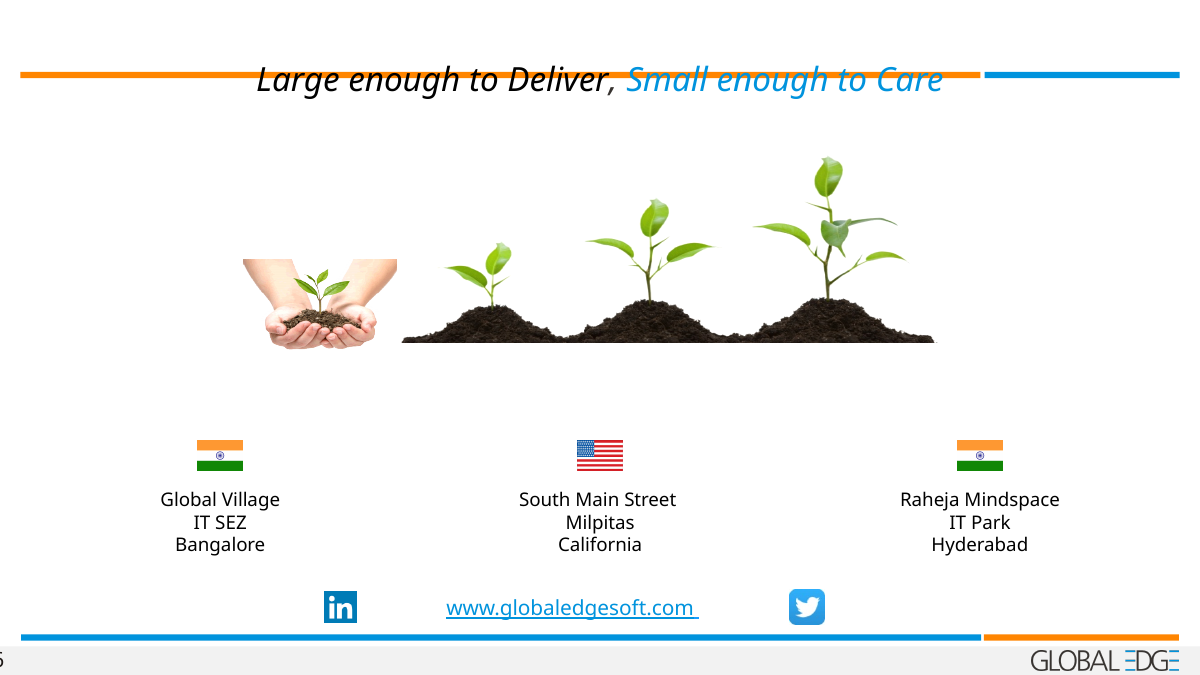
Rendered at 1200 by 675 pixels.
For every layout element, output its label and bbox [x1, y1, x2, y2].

picture [330, 604, 334, 618]
picture [789, 589, 825, 625]
picture [957, 440, 1003, 471]
picture [338, 604, 352, 618]
picture [243, 117, 957, 350]
picture [197, 440, 243, 471]
picture [577, 440, 623, 471]
picture [1031, 650, 1179, 671]
